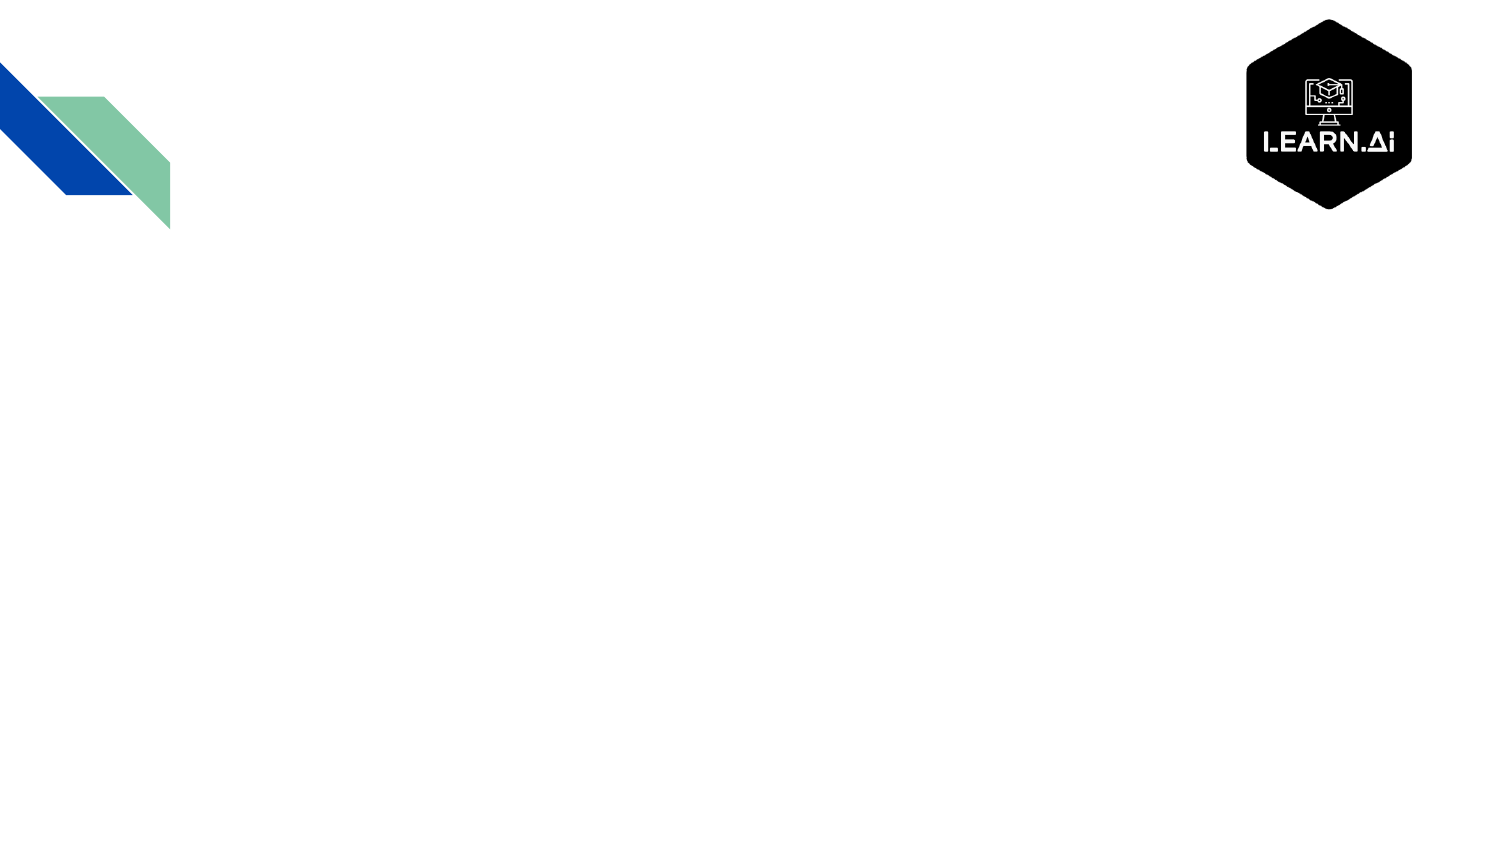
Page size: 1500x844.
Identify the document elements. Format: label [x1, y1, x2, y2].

picture [1158, 0, 1500, 231]
